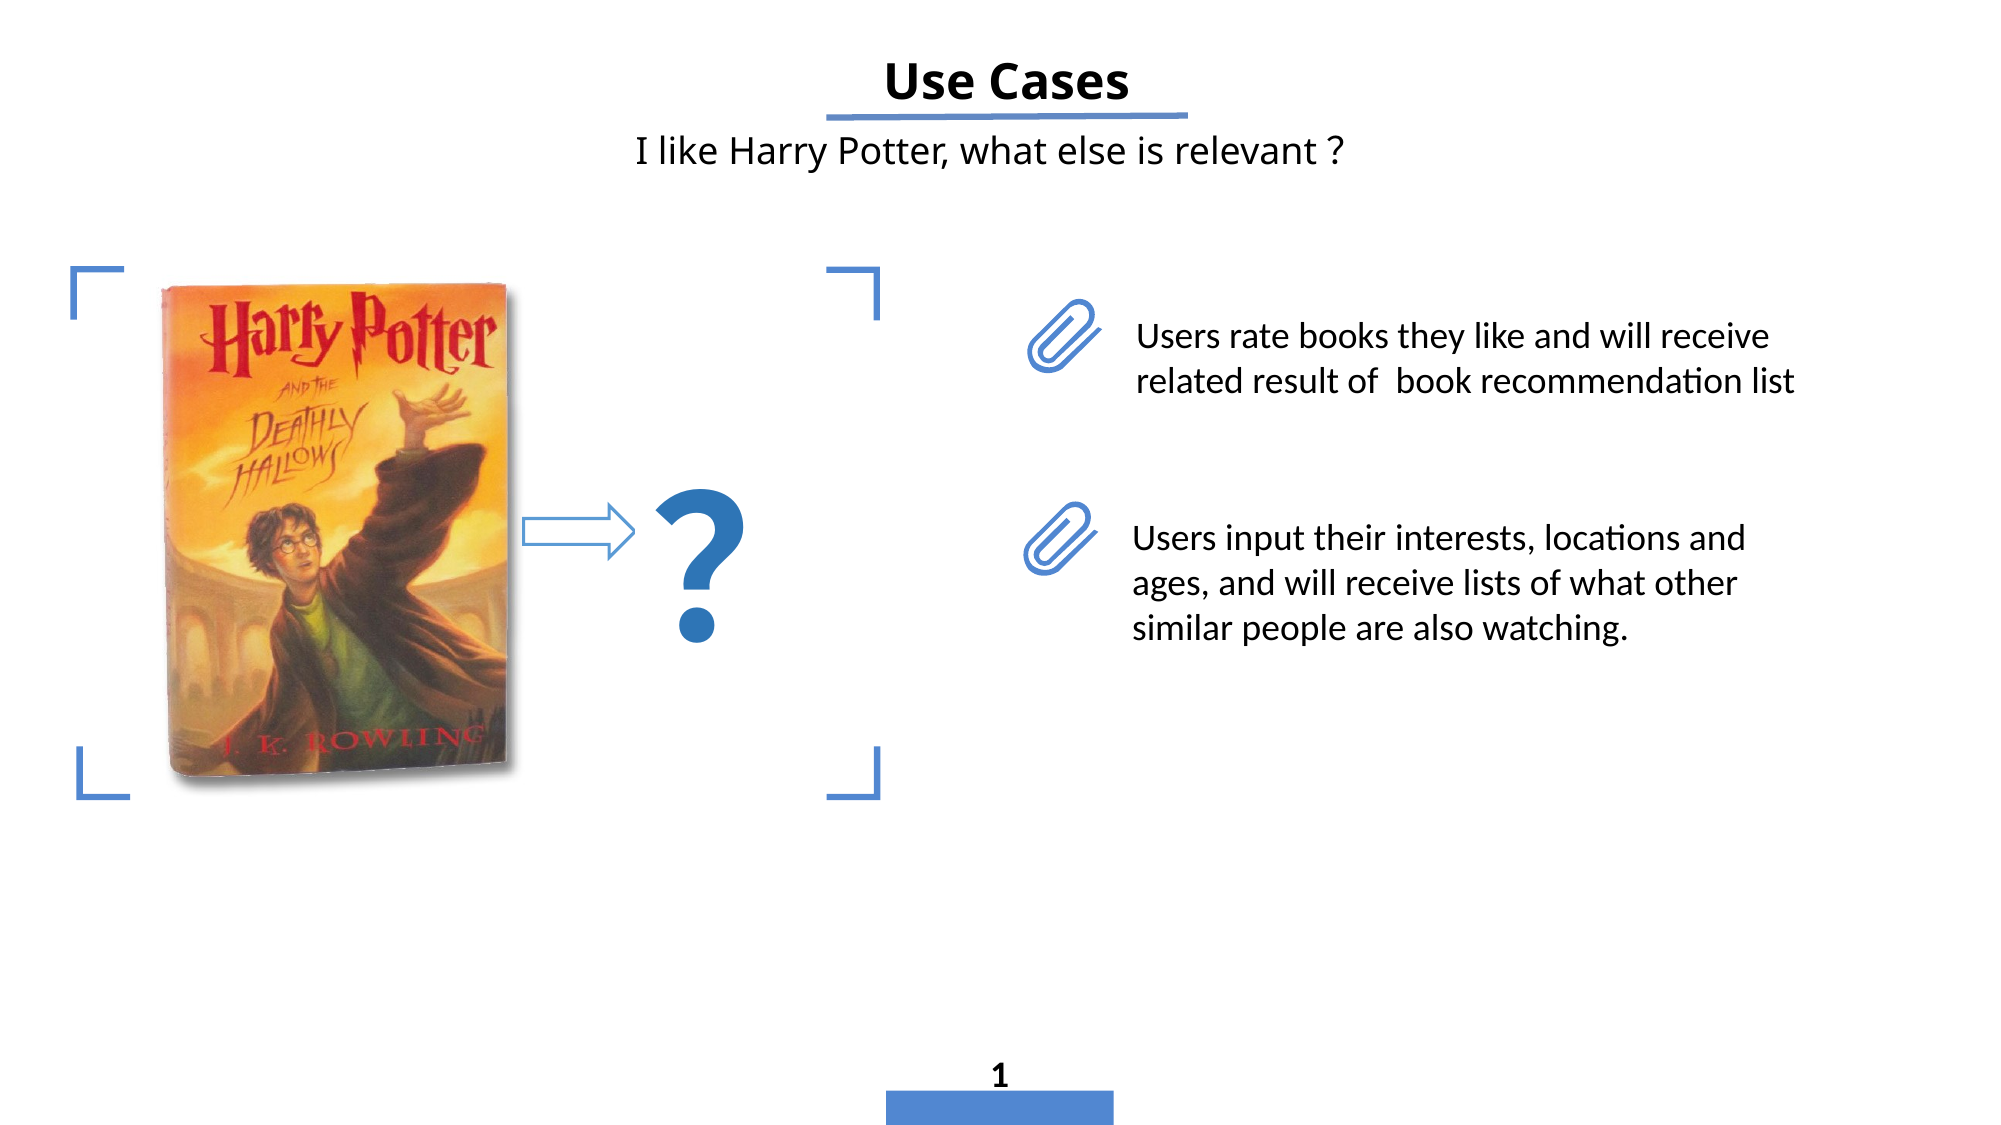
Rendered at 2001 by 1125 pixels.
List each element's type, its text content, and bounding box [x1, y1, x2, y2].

text_box [1027, 298, 1103, 374]
picture [137, 262, 541, 801]
text_box [541, 503, 635, 560]
text_box I like Harry Potter, what else is relevant？ [620, 119, 1379, 180]
text_box [75, 745, 131, 801]
text_box [1023, 501, 1099, 576]
text_box 1 [975, 1042, 1025, 1103]
text_box [69, 265, 125, 321]
text_box [826, 745, 881, 801]
text_box Use Cases [761, 41, 1252, 117]
text_box Users input their interests, locations and ages, and will receive lists of what other similar people are also watching. [1098, 505, 1833, 656]
text_box [885, 1090, 1115, 1125]
text_box [825, 266, 881, 321]
text_box ？ [635, 385, 770, 689]
text_box Users rate books they like and will receive related result of book recommendation list [1102, 303, 1833, 409]
